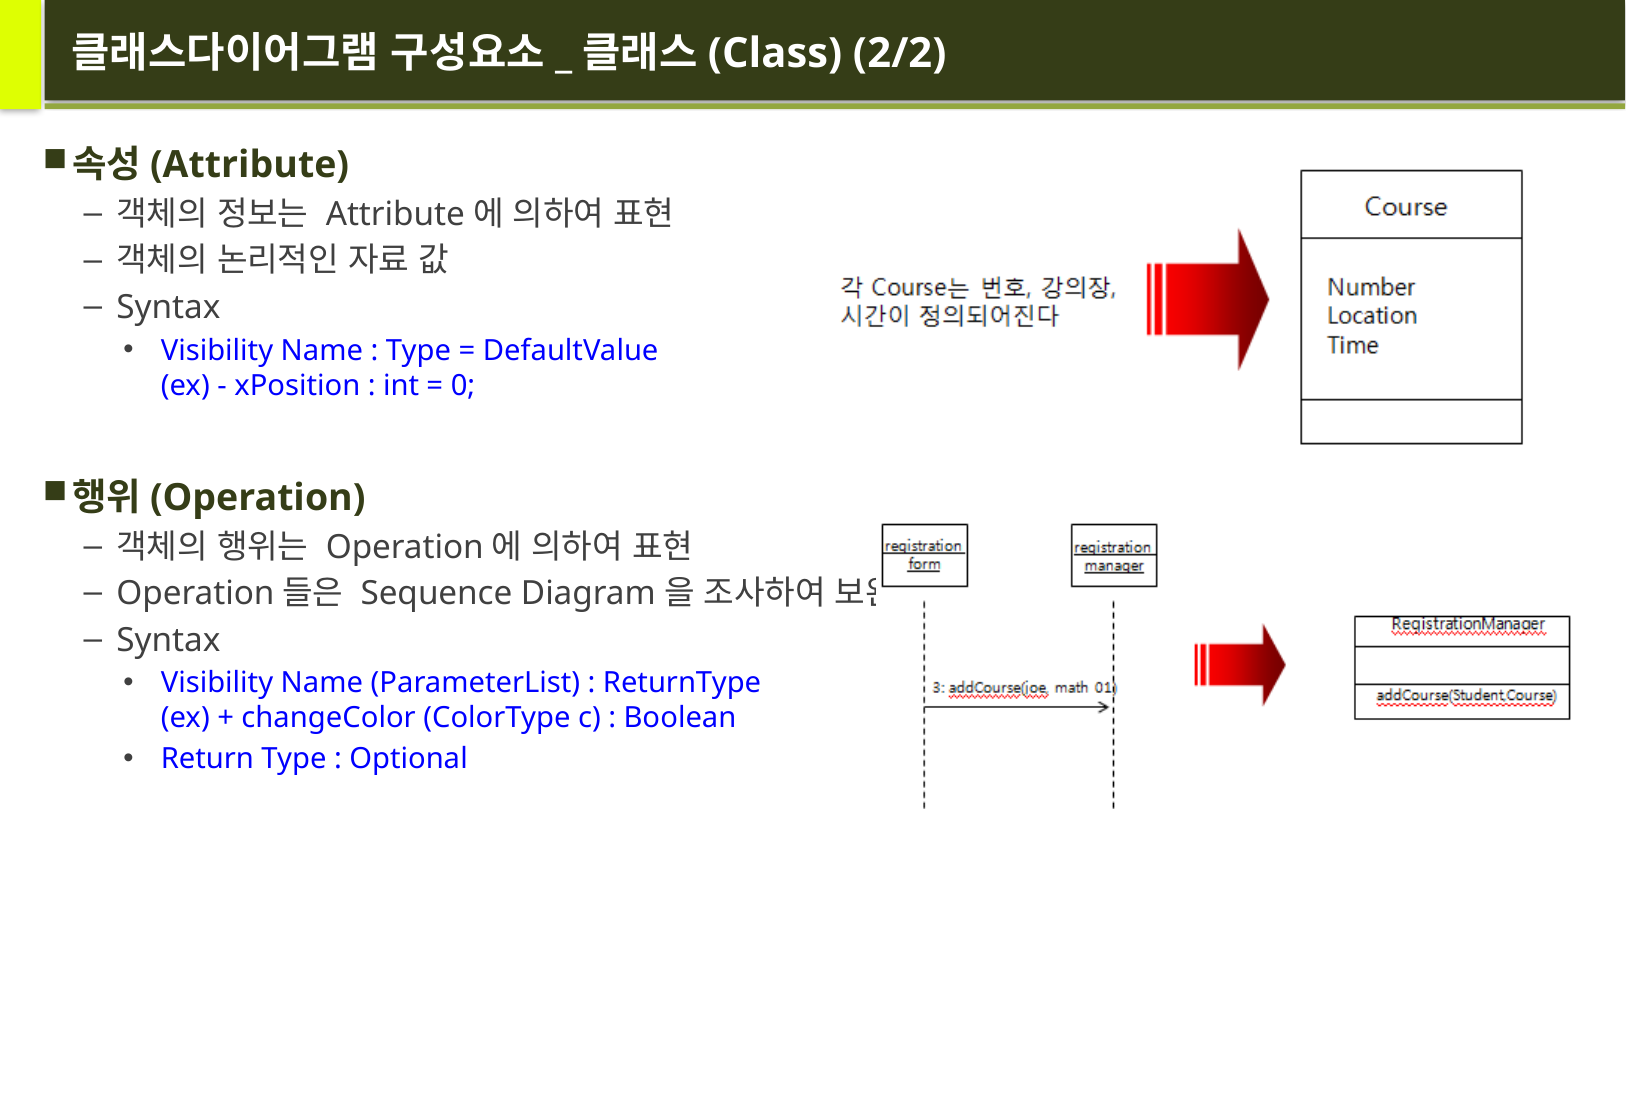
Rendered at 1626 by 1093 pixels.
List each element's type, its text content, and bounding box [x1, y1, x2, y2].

title 클래스다이어그램 구성요소_클래스(Class) (2/2) [56, 0, 1604, 103]
list 속성(Attribute) 객체의 정보는 Attribute에 의하여 표현 객체의 논리적인 자료 값 Syntax Visibility Name : Type = DefaultValue (ex) - xPosition : int = 0; 행위(Operation) 객체의 행위는 Operation에 의하여 표현 Operation들은 Sequence Diagram을 조사하여 보완 Syntax Visibility Name (ParameterList) : ReturnType (ex) + changeColor (ColorType c) : Boolean Return Type : Optional [27, 132, 1598, 1067]
picture [876, 518, 1581, 812]
picture [831, 167, 1534, 451]
